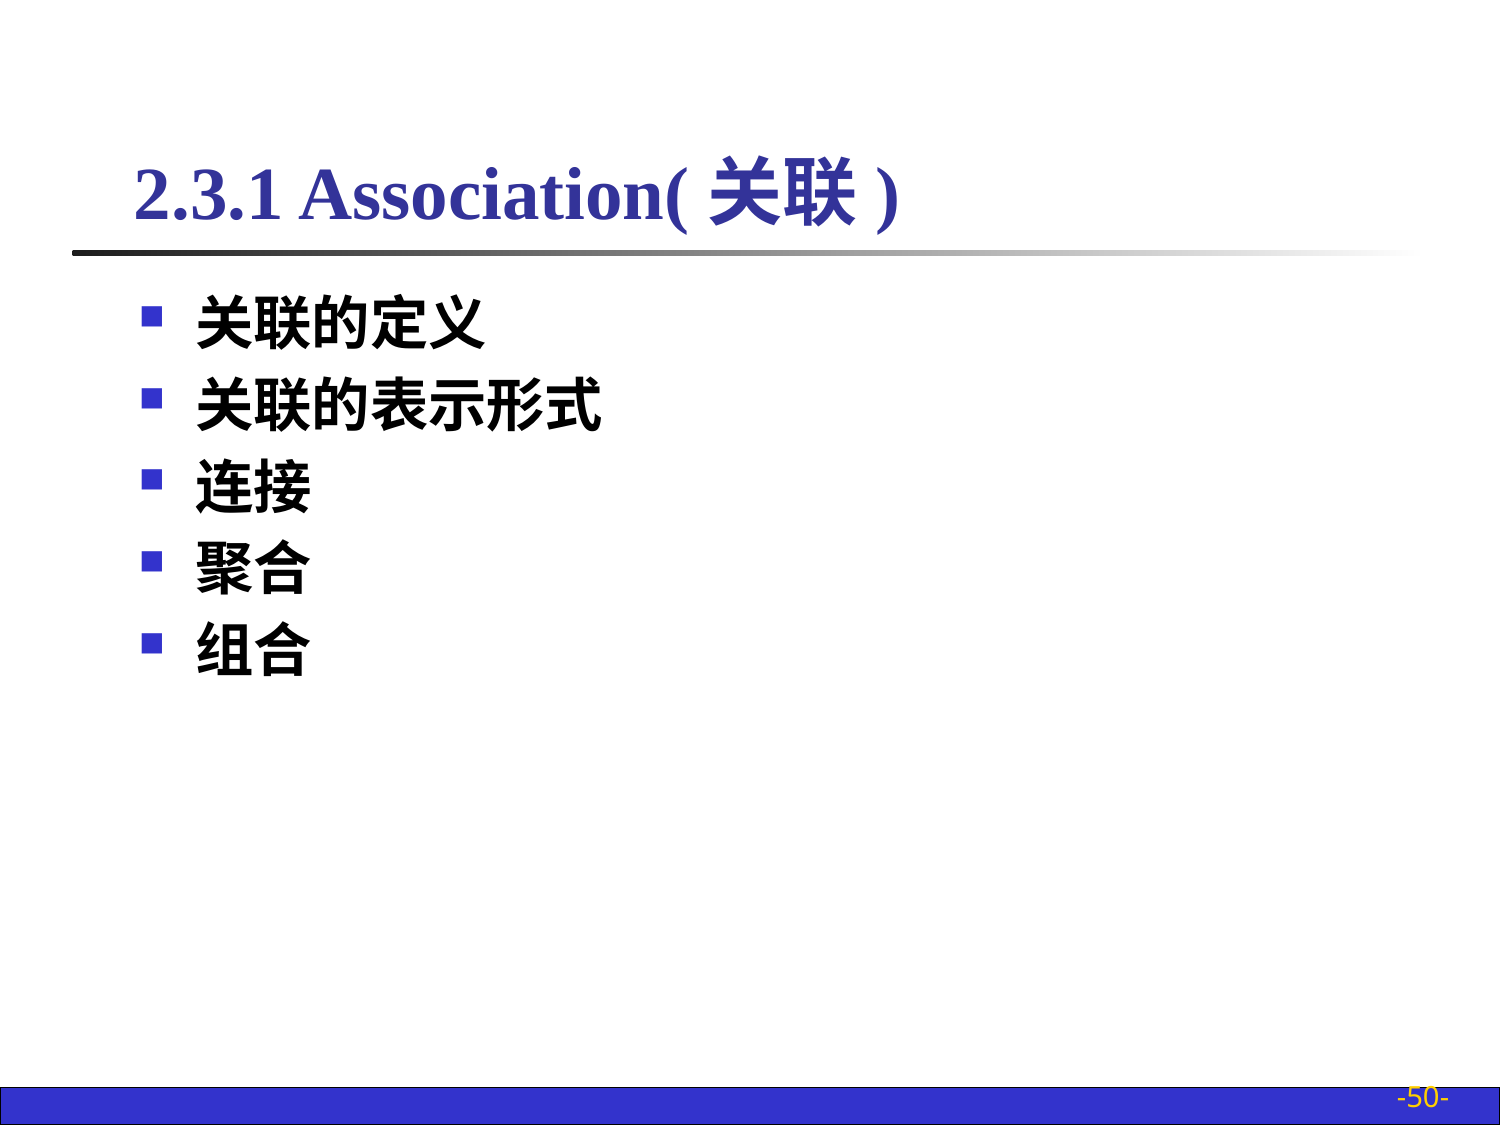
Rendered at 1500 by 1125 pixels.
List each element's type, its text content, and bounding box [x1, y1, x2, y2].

list 关联的定义 关联的表示形式 连接 聚合 组合 [123, 278, 1399, 1012]
title 2.3.1 Association(关联) [118, 54, 1398, 243]
text_box -50- [1151, 1074, 1464, 1125]
